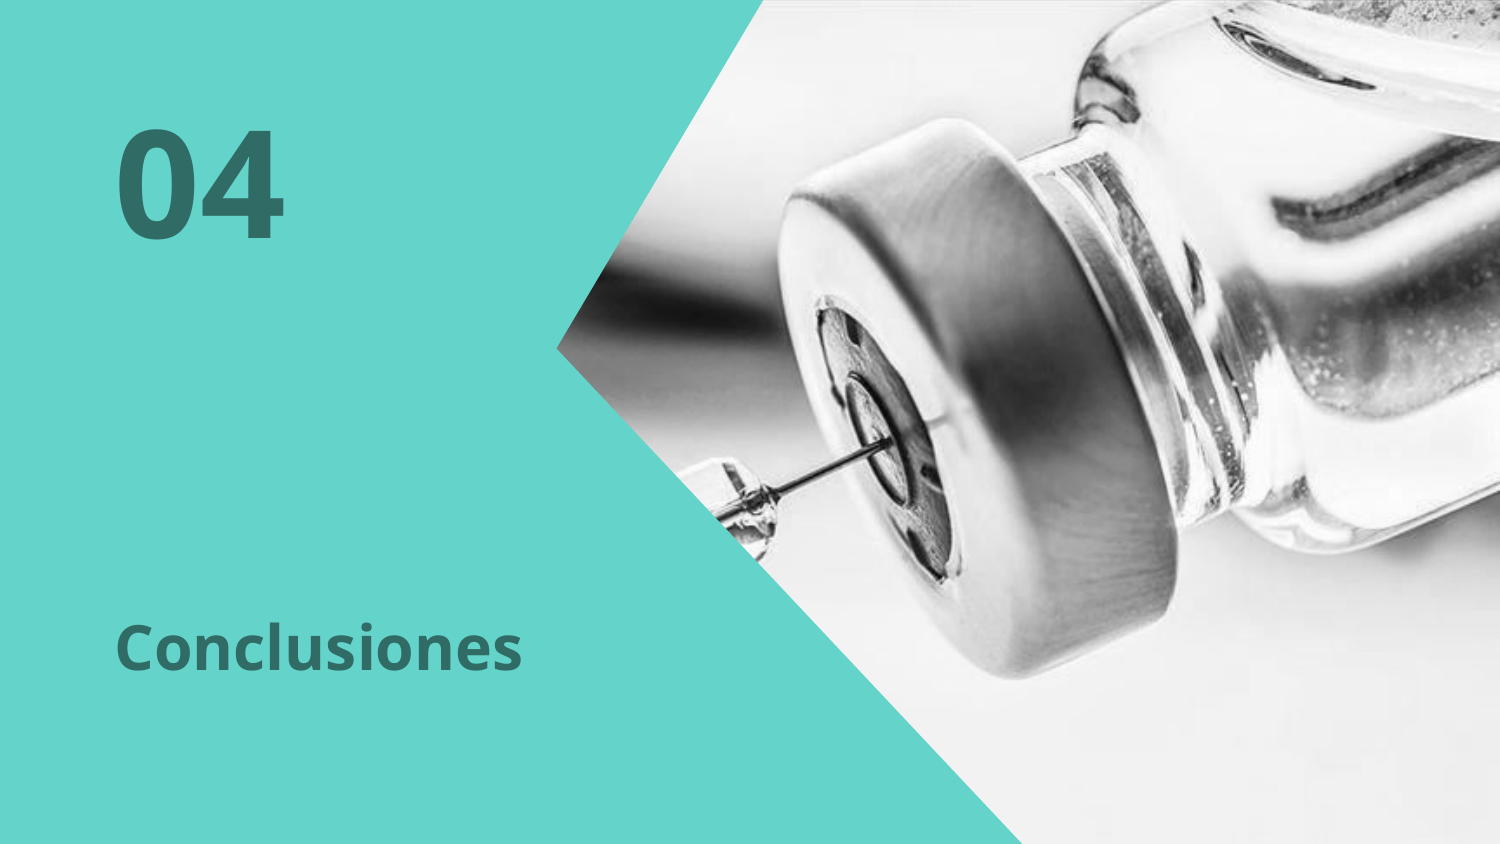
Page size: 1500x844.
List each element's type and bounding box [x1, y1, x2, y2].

text_box [0, 0, 1029, 844]
picture [1029, 0, 1500, 844]
